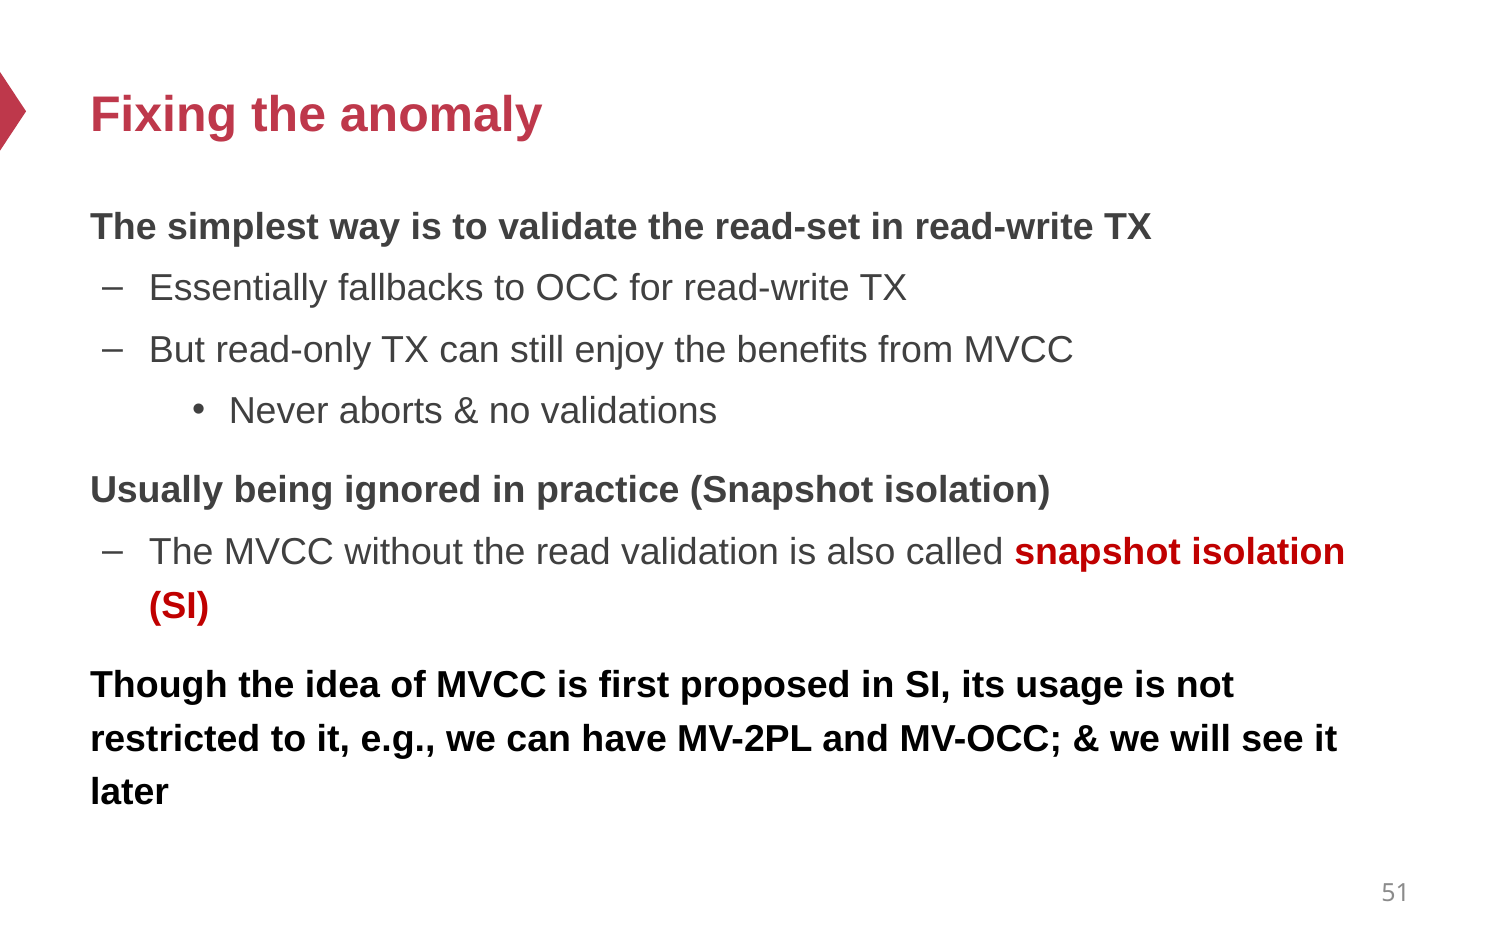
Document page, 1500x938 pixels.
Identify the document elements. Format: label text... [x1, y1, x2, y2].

title Fixing the anomaly [75, 37, 1425, 185]
slide_number 51 [1074, 868, 1425, 919]
list The simplest way is to validate the read-set in read-write TX Essentially fallbacks to OCC for read-write TX But read-only TX can still enjoy the benefits from MVCC Never aborts & no validations Usually being ignored in practice (Snapshot isolation) The MVCC without the read validation is also called snapshot isolation (SI) Though the idea of MVCC is first proposed in SI, its usage is not restricted to it, e.g., we can have MV-2PL and MV-OCC; & we will see it later [75, 185, 1425, 804]
